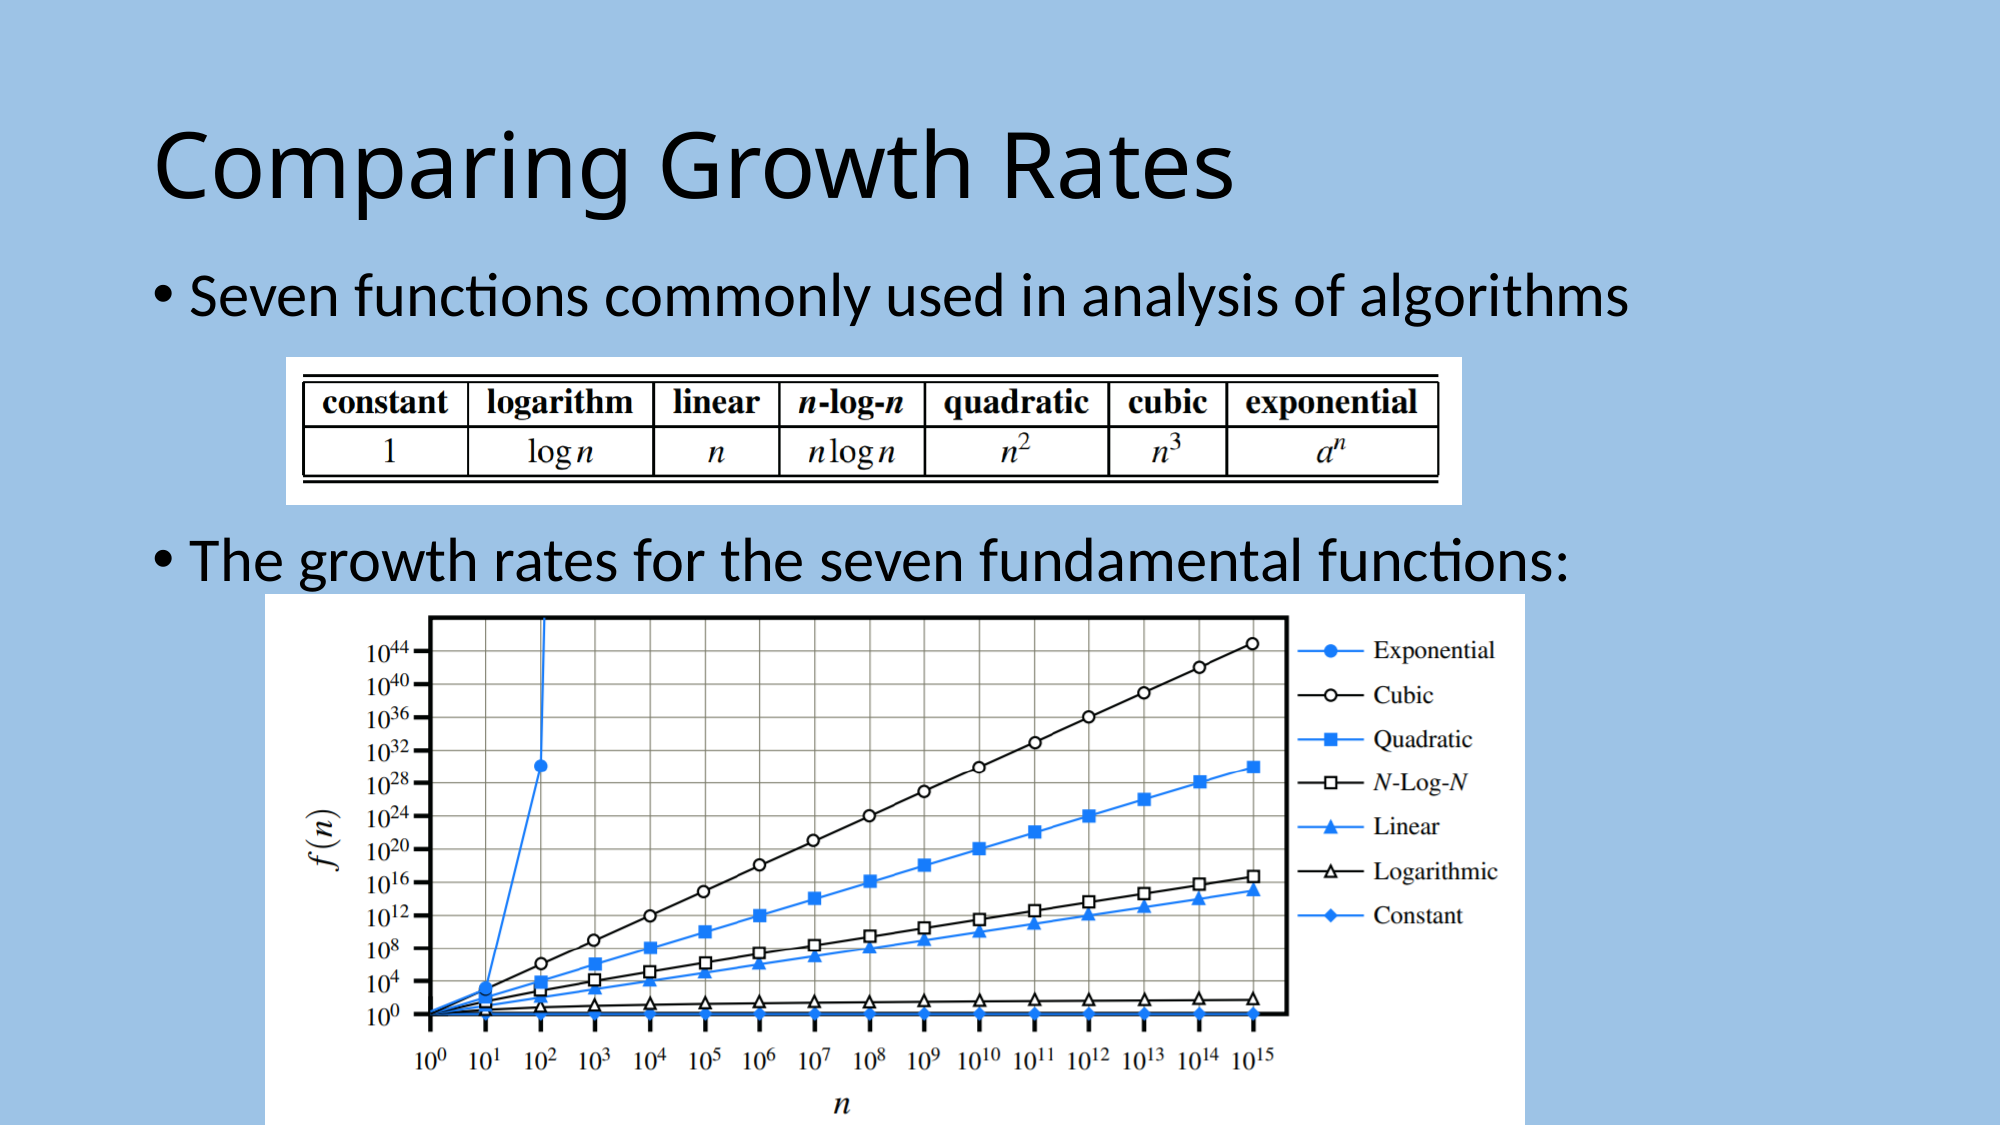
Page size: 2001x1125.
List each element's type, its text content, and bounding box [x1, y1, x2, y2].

title Comparing Growth Rates [137, 59, 1863, 255]
picture [286, 357, 1462, 505]
picture [265, 594, 1525, 1125]
list Seven functions commonly used in analysis of algorithms The growth rates for the seven fundamental functions: [137, 255, 1863, 1125]
